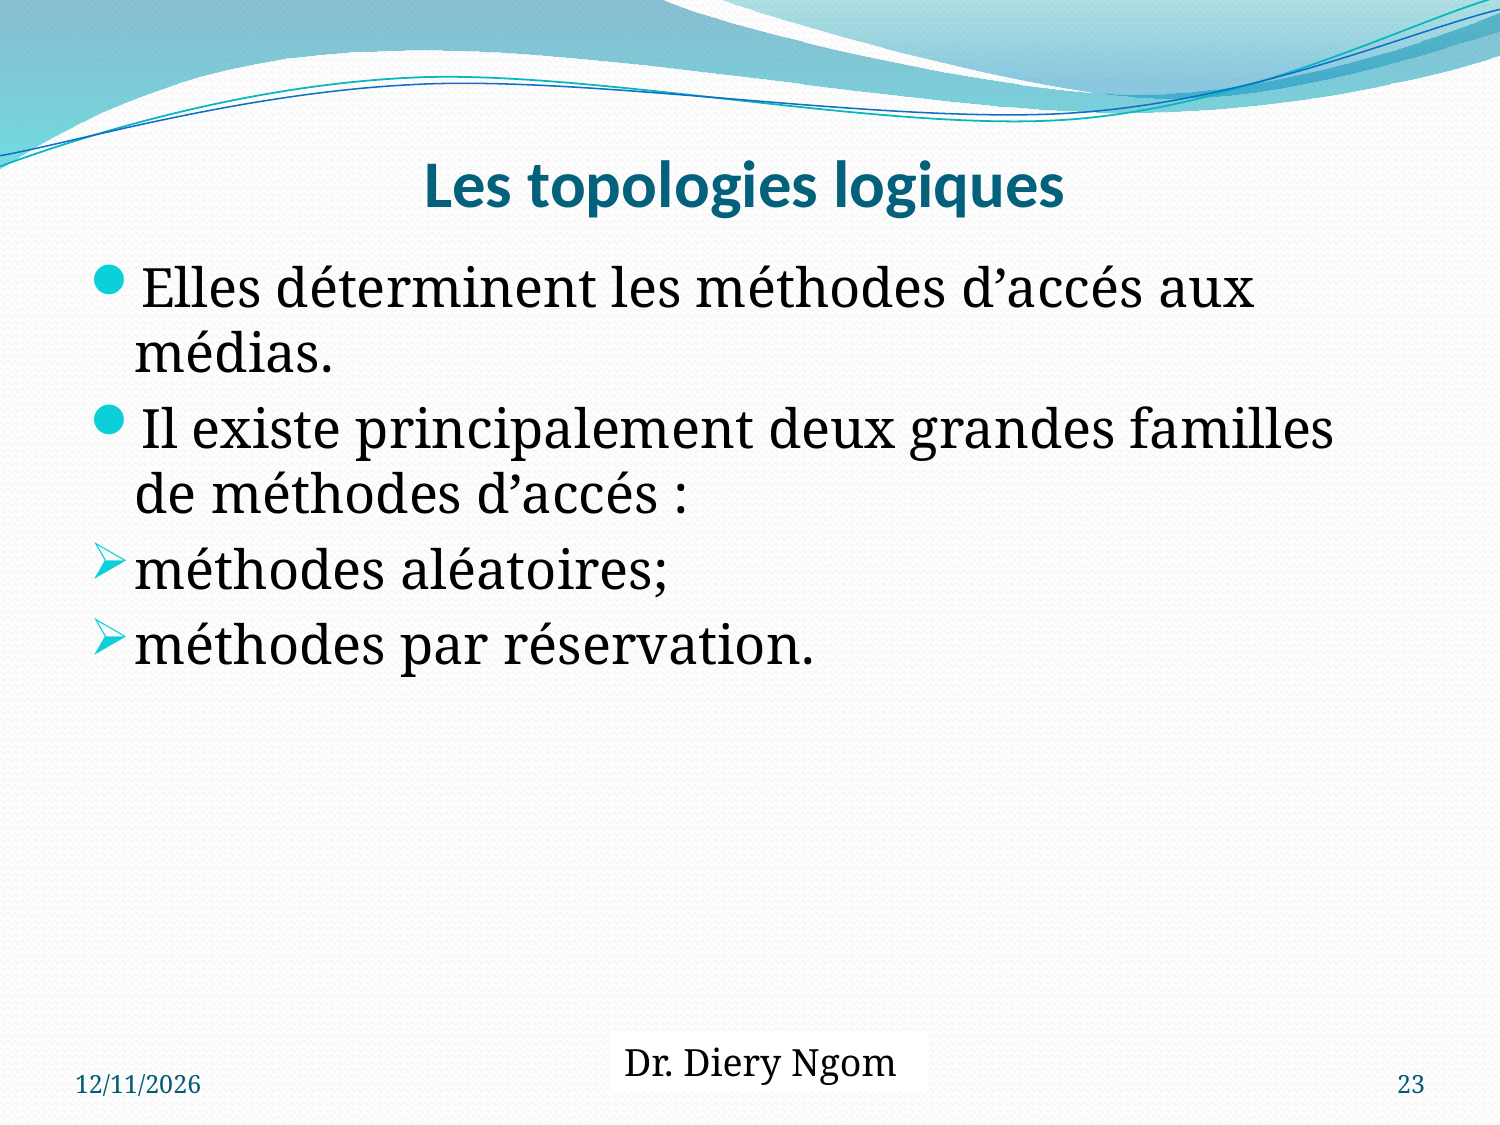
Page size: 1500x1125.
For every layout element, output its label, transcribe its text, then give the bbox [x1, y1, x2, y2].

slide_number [75, 1042, 425, 1103]
slide_number 23 [1299, 1042, 1425, 1103]
title Les topologies logiques [70, 128, 1421, 221]
list Elles déterminent les méthodes d’accés aux médias. Il existe principalement deux grandes familles de méthodes d’accés : méthodes aléatoires; méthodes par réservation. [75, 246, 1425, 1038]
text_box Dr. Diery Ngom [609, 1031, 929, 1091]
